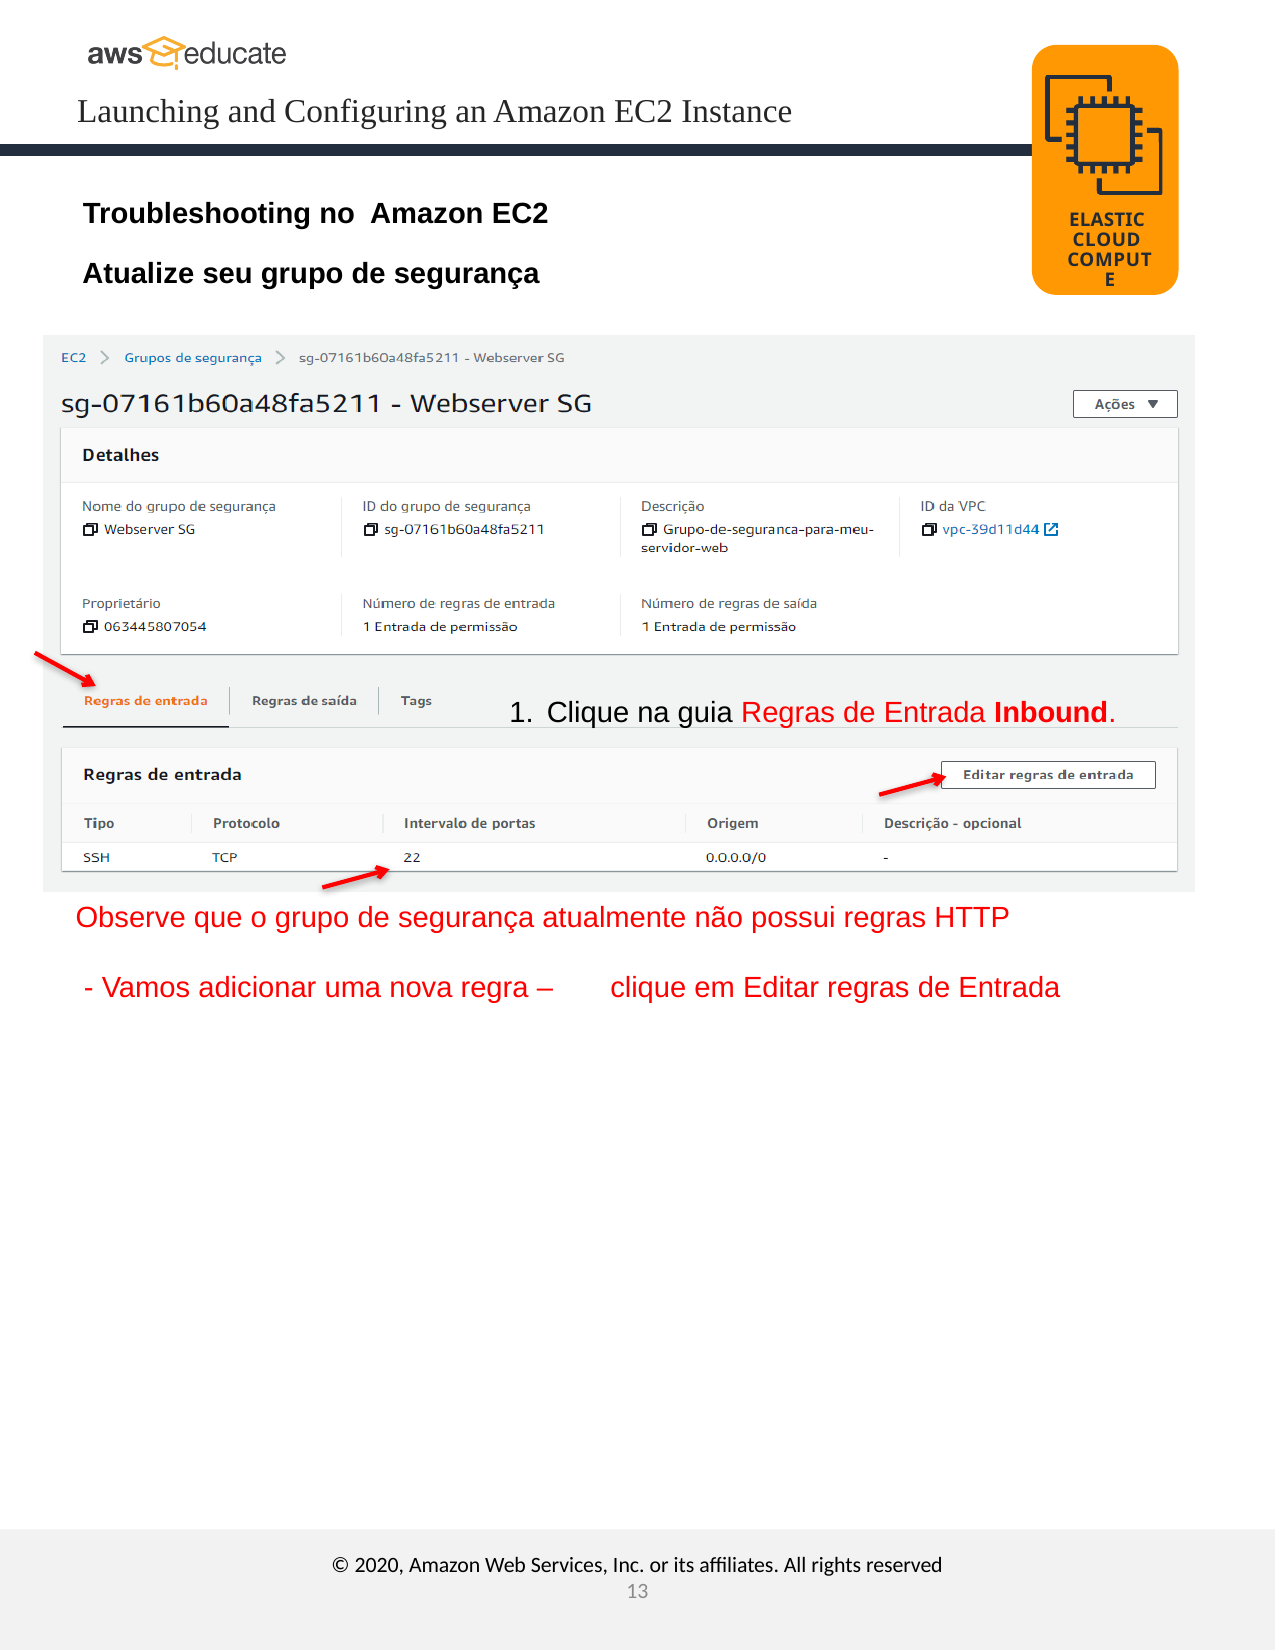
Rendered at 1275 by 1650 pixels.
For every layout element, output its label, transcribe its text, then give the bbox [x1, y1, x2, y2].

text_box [34, 652, 97, 687]
picture [43, 334, 1195, 892]
text_box © 2020, Amazon Web Services, Inc. or its affiliates. All rights reserved 13 [0, 1529, 1275, 1650]
picture [1045, 75, 1163, 195]
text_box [878, 776, 947, 795]
picture [87, 32, 287, 78]
text_box Atualize seu grupo de segurança [80, 252, 814, 300]
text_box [322, 869, 390, 888]
text_box Observe que o grupo de segurança atualmente não possui regras HTTP - Vamos adicionar uma nova regra – clique em Editar regras de Entrada [60, 900, 1177, 1011]
text_box Troubleshooting no Amazon EC2 [80, 192, 871, 333]
